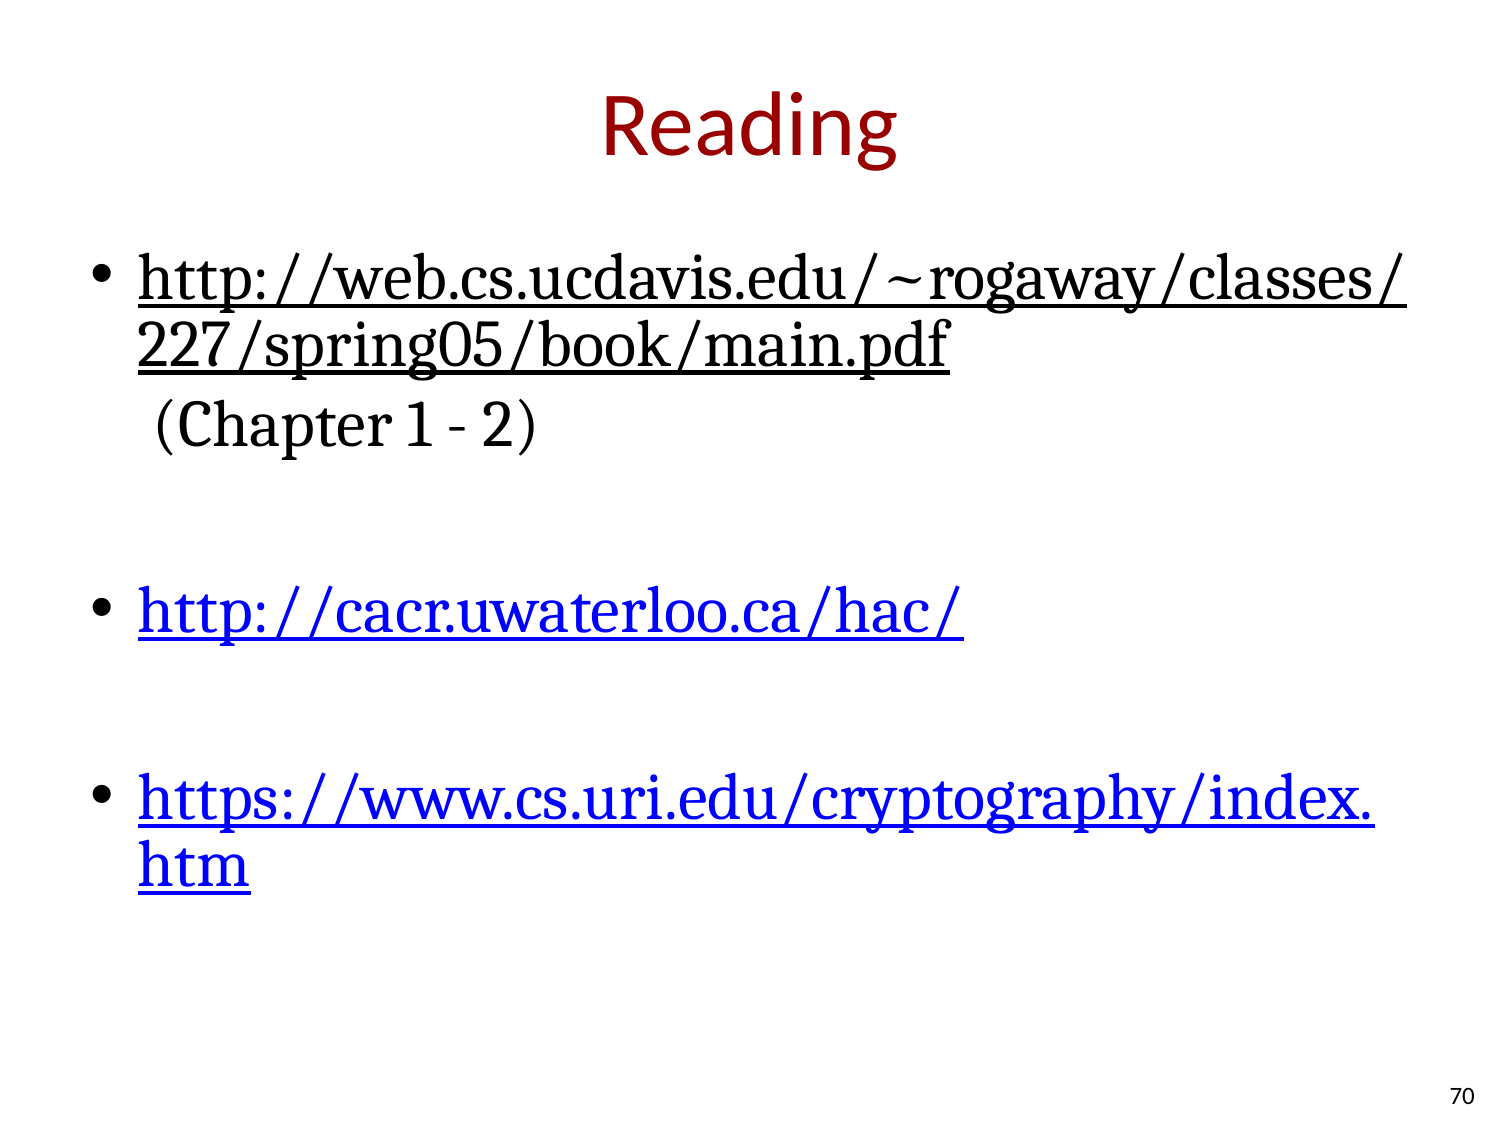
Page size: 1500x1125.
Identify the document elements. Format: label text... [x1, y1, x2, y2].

slide_number 70 [1125, 1065, 1475, 1125]
list http://web.cs.ucdavis.edu/~rogaway/classes/227/spring05/book/main.pdf (Chapter 1 - 2) http://cacr.uwaterloo.ca/hac/ https://www.cs.uri.edu/cryptography/index.htm [75, 224, 1425, 1005]
title Reading [75, 24, 1425, 213]
